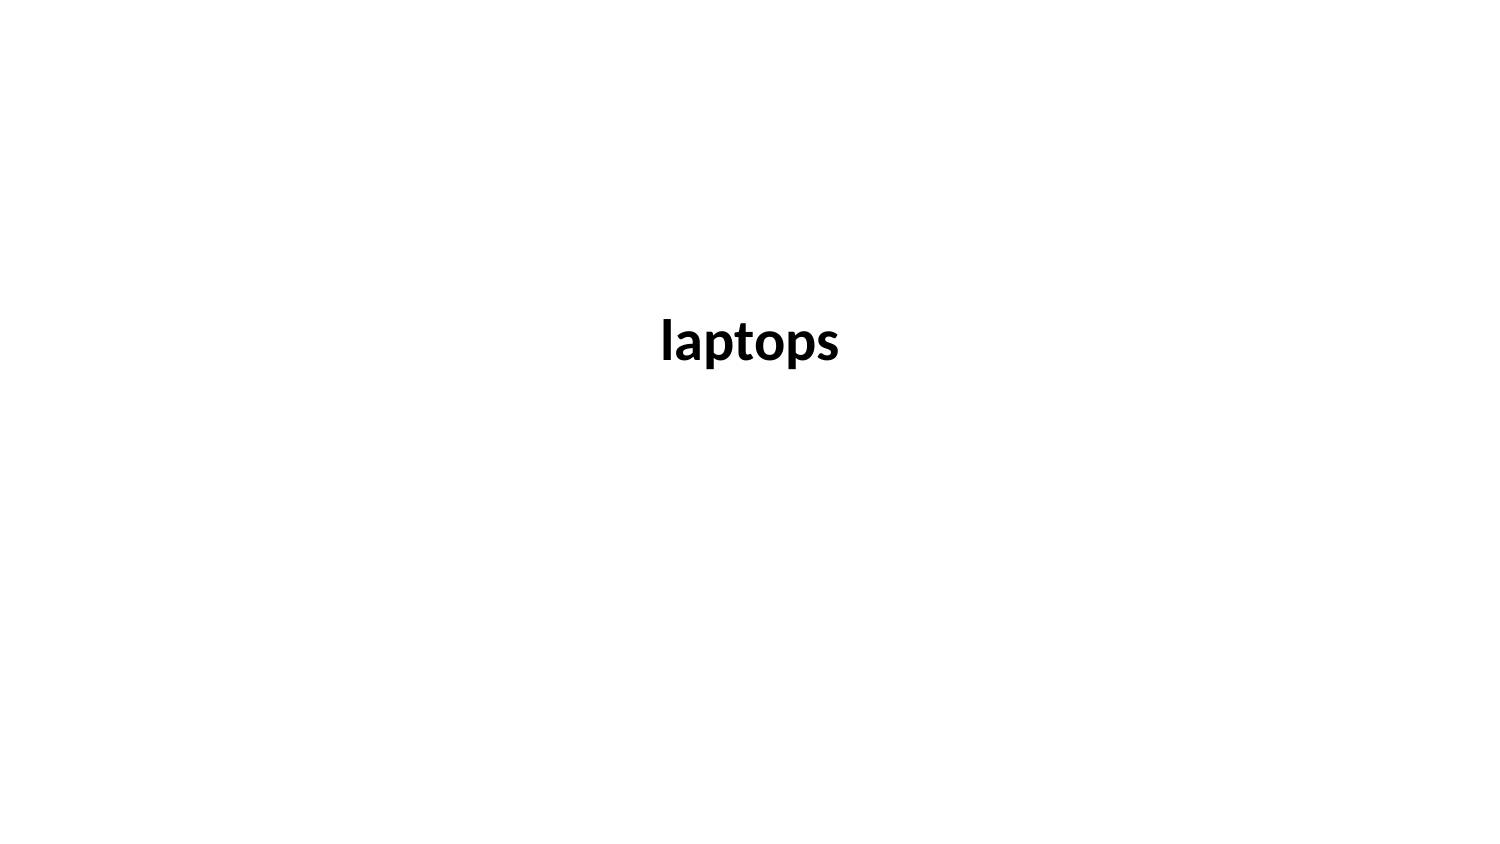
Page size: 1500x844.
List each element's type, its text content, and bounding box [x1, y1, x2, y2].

text_box laptops [74, 224, 1425, 450]
